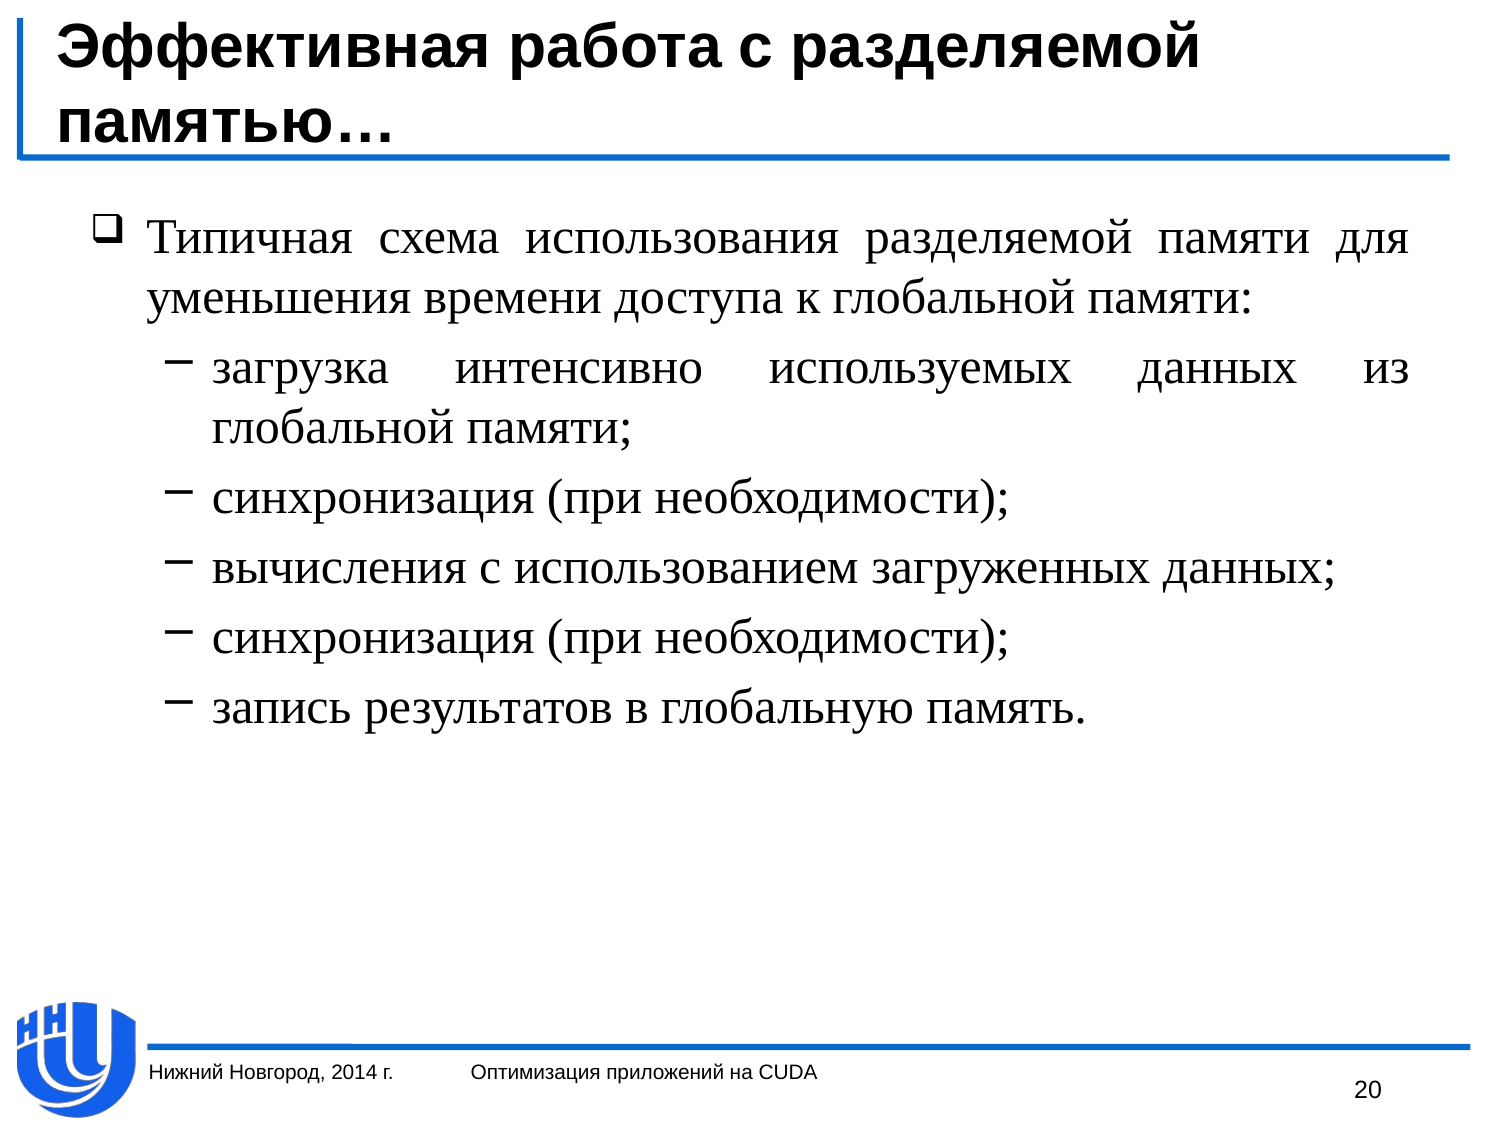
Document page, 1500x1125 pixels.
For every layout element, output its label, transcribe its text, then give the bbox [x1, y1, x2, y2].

picture [17, 1002, 148, 1118]
slide_number Нижний Новгород, 2014 г. [133, 1051, 445, 1125]
list Типичная схема использования разделяемой памяти для уменьшения времени доступа к глобальной памяти: загрузка интенсивно используемых данных из глобальной памяти; синхронизация (при необходимости); вычисления с использованием загруженных данных; синхронизация (при необходимости); запись результатов в глобальную память. [74, 196, 1426, 1012]
footer Оптимизация приложений на CUDA [455, 1051, 1329, 1125]
slide_number 20 [1338, 1051, 1482, 1125]
title Эффективная работа с разделяемой памятью… [41, 33, 1471, 127]
